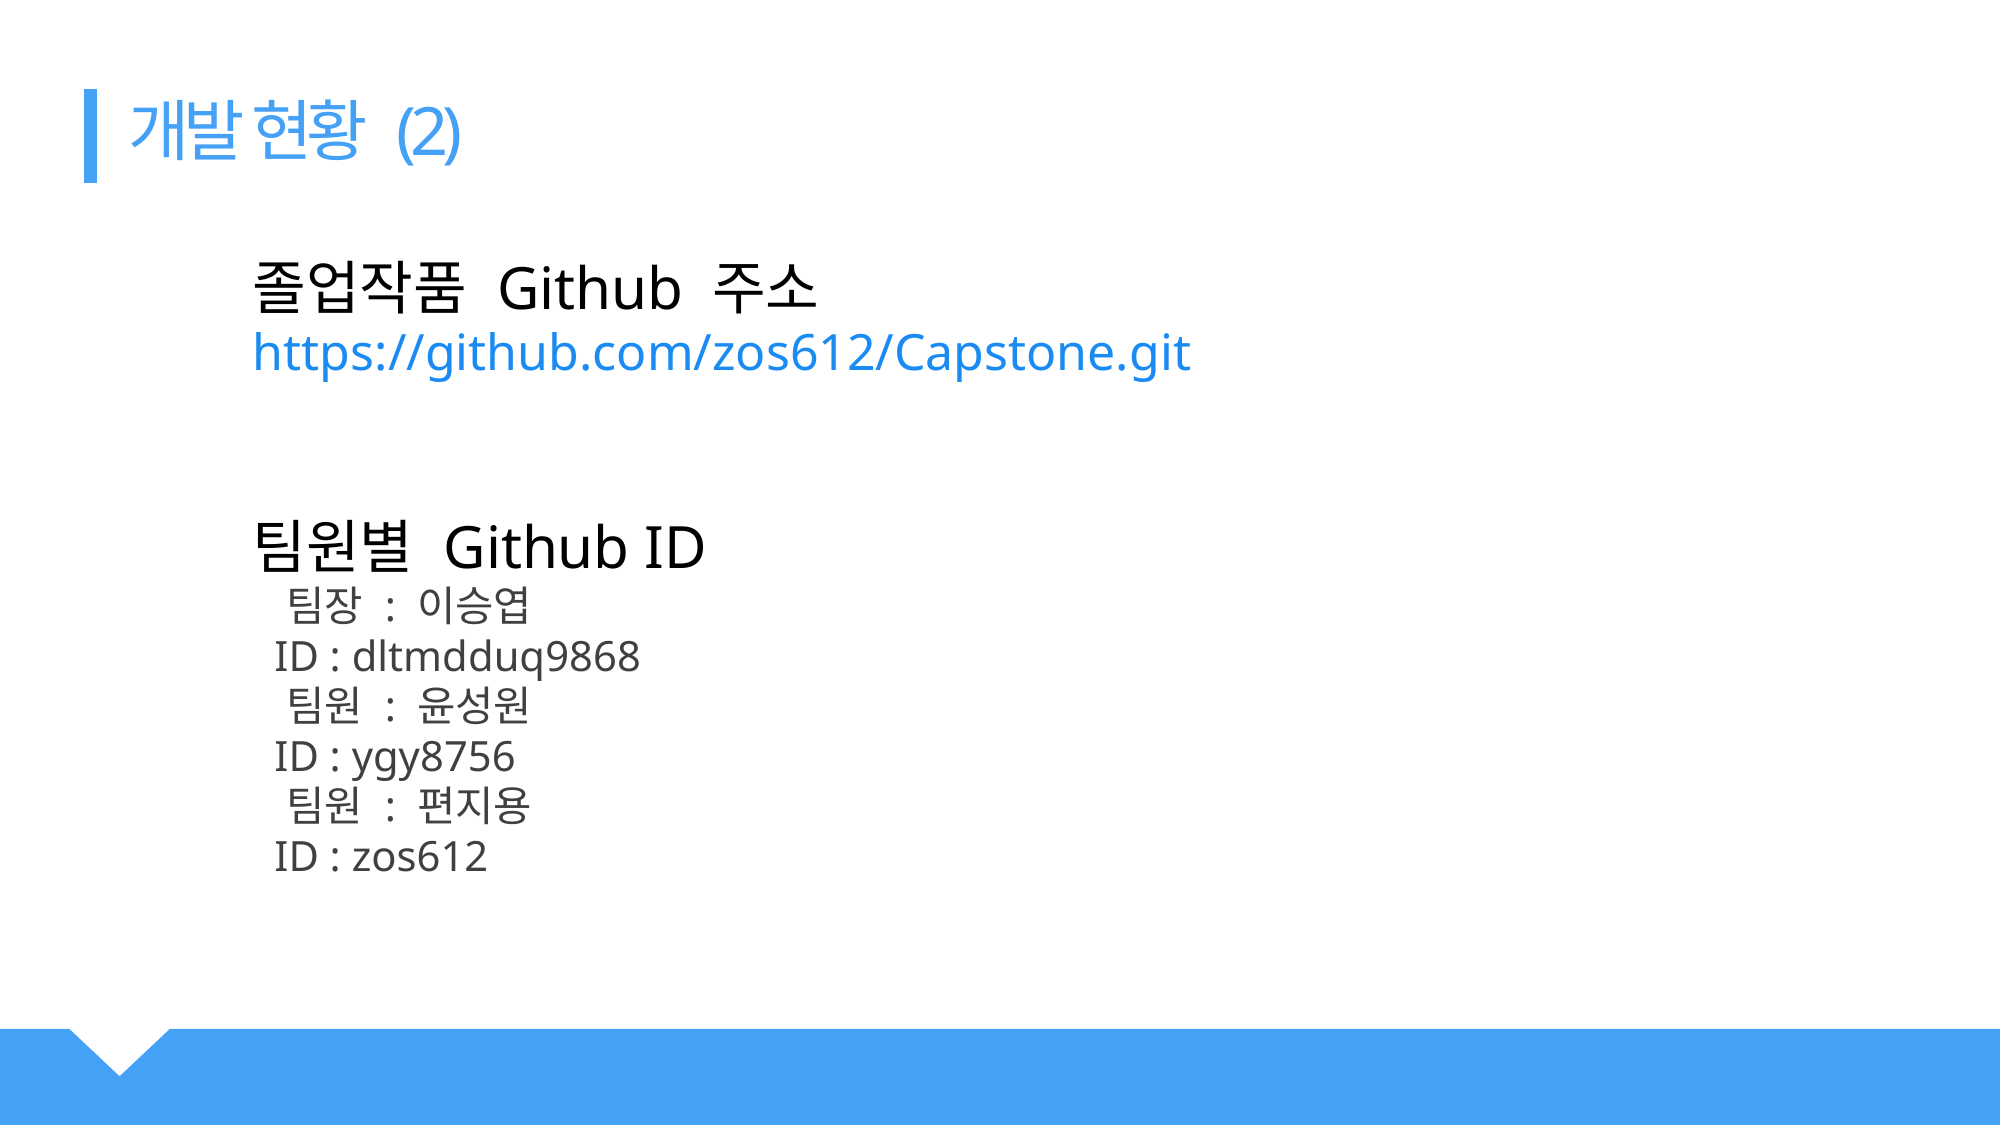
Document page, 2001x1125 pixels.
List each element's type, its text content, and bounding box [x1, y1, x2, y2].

text_box 졸업작품 Github 주소 https://github.com/zos612/Capstone.git [238, 243, 1355, 434]
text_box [90, 89, 953, 184]
text_box 팀원별 Github ID 팀장 : 이승엽 ID : dltmdduq9868 팀원 : 윤성원 ID : ygy8756 팀원 : 편지용 ID : zos612 [238, 502, 1355, 993]
text_box [0, 1027, 2000, 1125]
